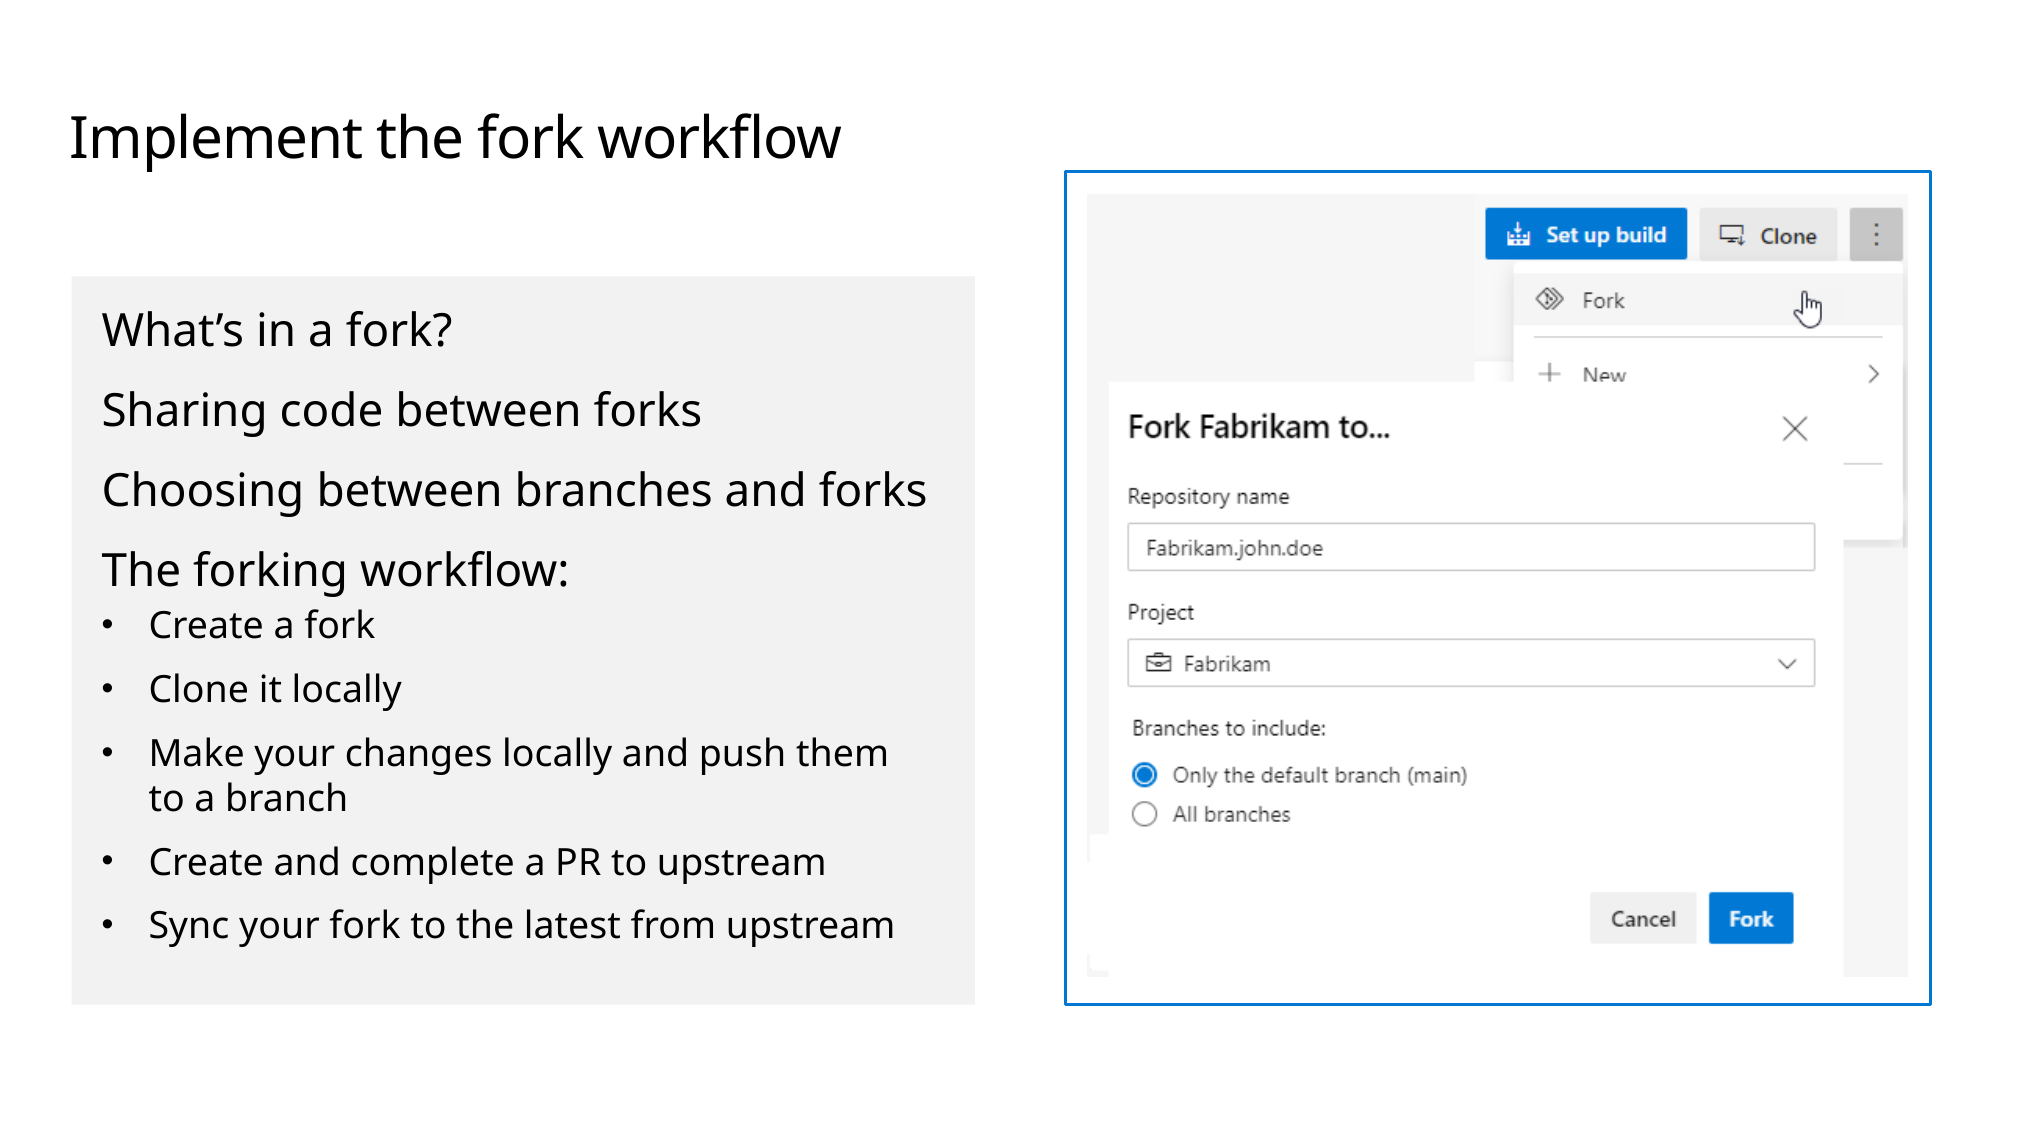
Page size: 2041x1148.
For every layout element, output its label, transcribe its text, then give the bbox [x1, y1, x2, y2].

text_box What’s in a fork? Sharing code between forks Choosing between branches and forks The forking workflow: Create a fork Clone it locally Make your changes locally and push them to a branch Create and complete a PR to upstream Sync your fork to the latest from upstream [71, 276, 975, 1005]
text_box [1064, 170, 1931, 1005]
title Implement the fork workflow [70, 103, 1969, 172]
picture [1087, 194, 1909, 977]
